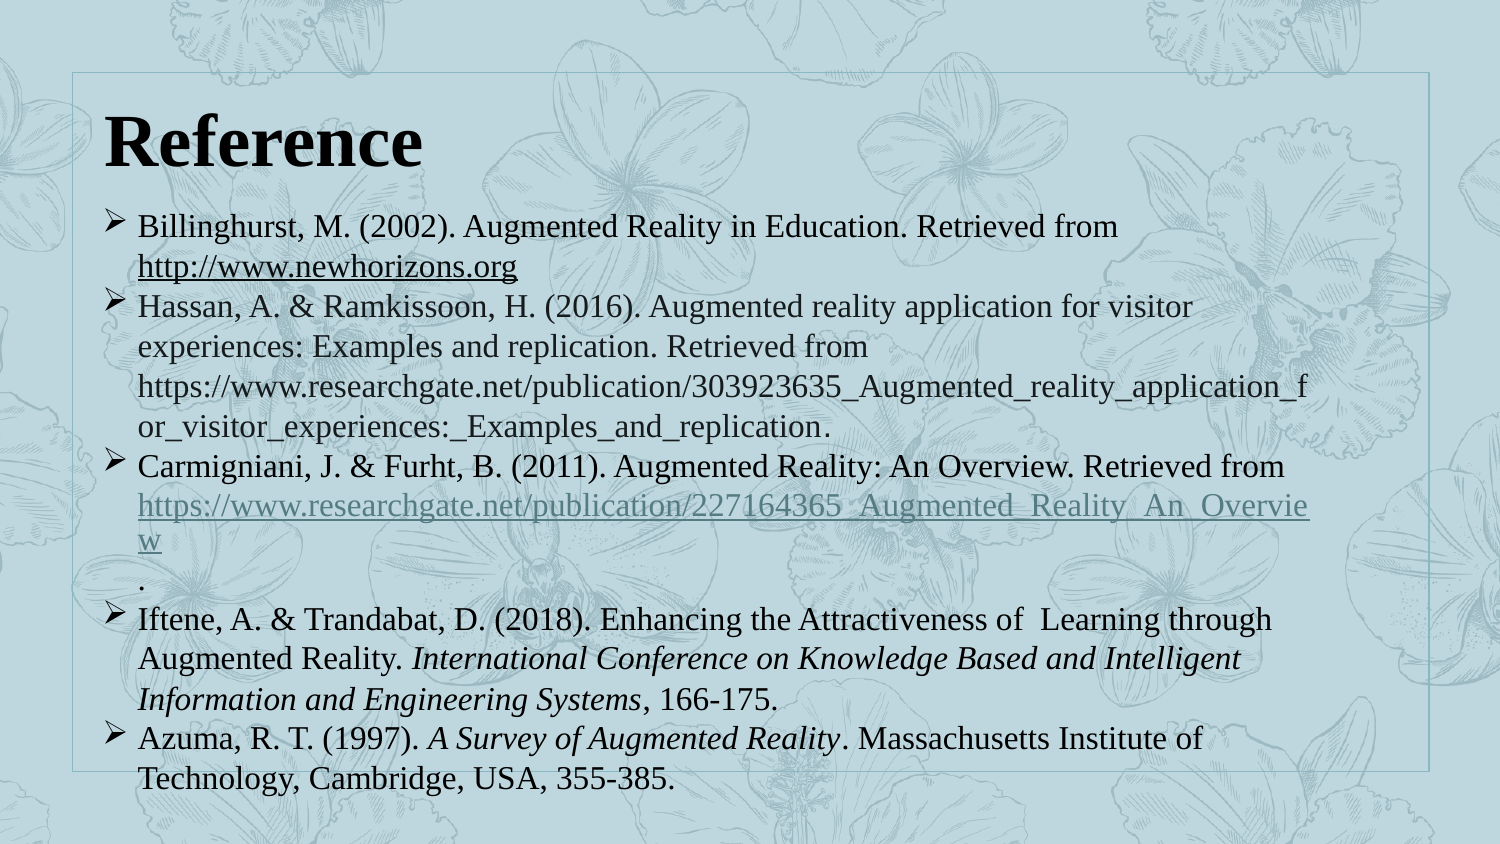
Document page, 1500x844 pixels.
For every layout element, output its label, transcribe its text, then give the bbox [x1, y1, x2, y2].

text_box Reference [90, 84, 440, 190]
text_box Billinghurst, M. (2002). Augmented Reality in Education. Retrieved from http://www.newhorizons.org Hassan, A. & Ramkissoon, H. (2016). Augmented reality application for visitor experiences: Examples and replication. Retrieved from https://www.researchgate.net/publication/303923635_Augmented_reality_application_for_visitor_experiences:_Examples_and_replication. Carmigniani, J. & Furht, B. (2011). Augmented Reality: An Overview. Retrieved from https://www.researchgate.net/publication/227164365_Augmented_Reality_An_Overview. Iftene, A. & Trandabat, D. (2018). Enhancing the Attractiveness of Learning through Augmented Reality. International Conference on Knowledge Based and Intelligent Information and Engineering Systems, 166-175. Azuma, R. T. (1997). A Survey of Augmented Reality. Massachusetts Institute of Technology, Cambridge, USA, 355-385. [87, 196, 1338, 841]
